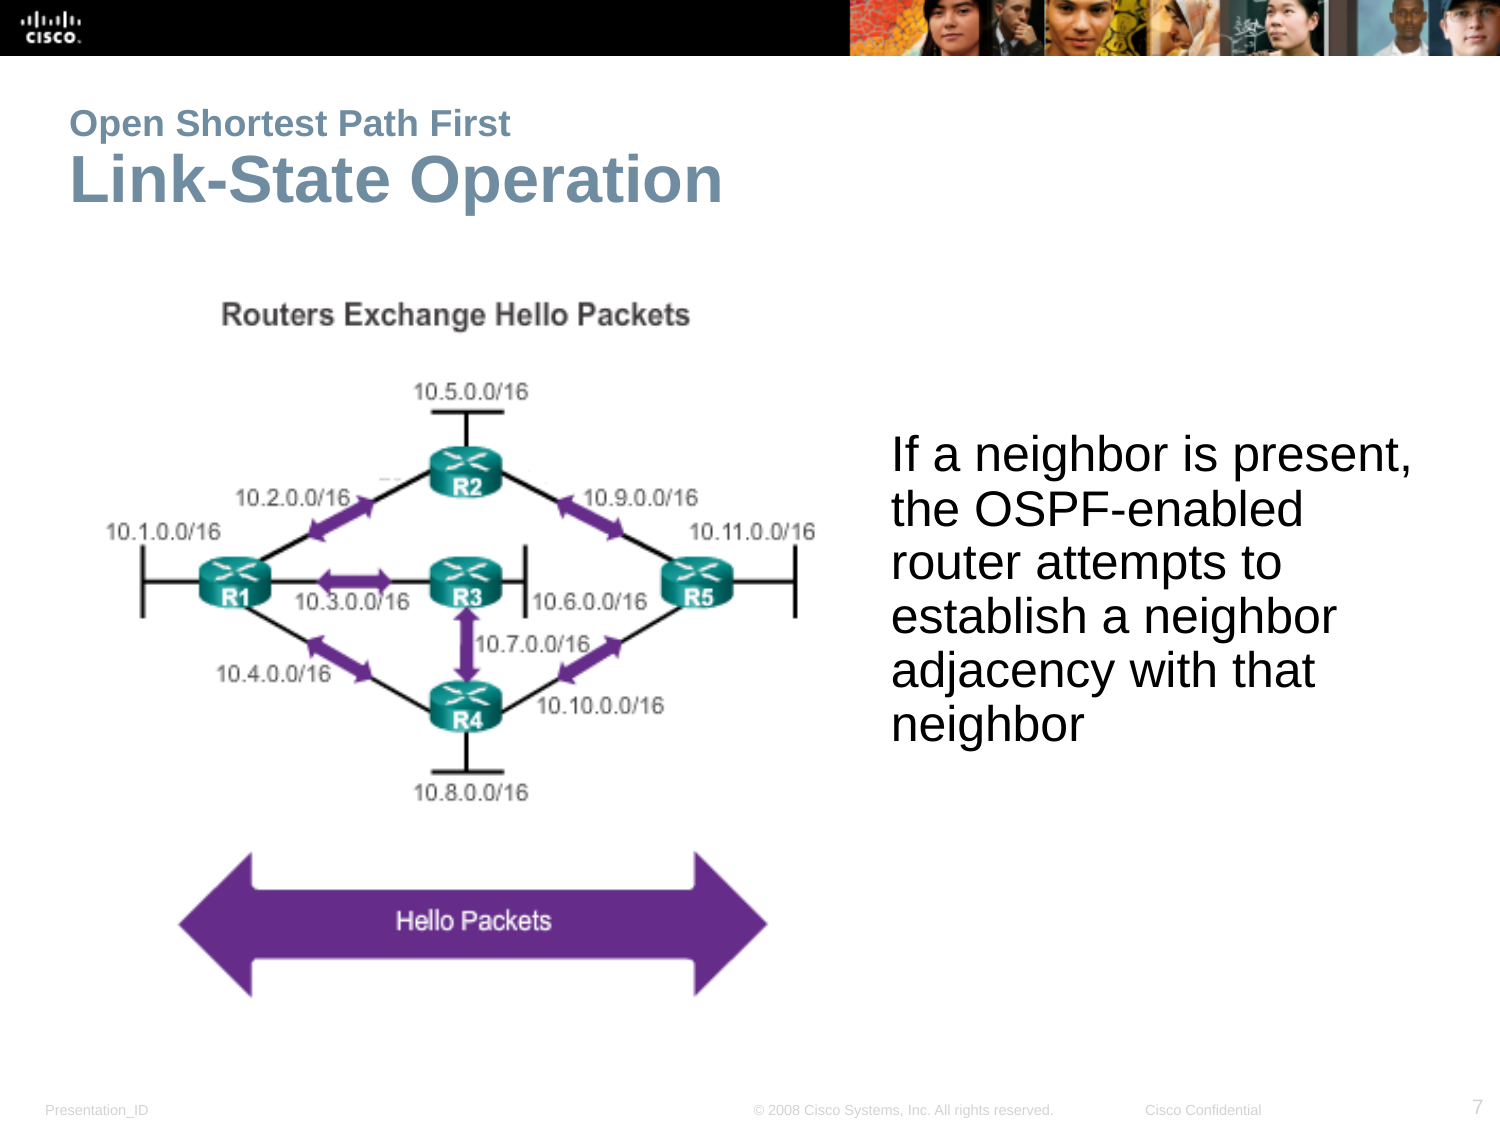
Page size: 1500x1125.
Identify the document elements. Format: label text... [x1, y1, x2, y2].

text_box If a neighbor is present, the OSPF-enabled router attempts to establish a neighbor adjacency with that neighbor [876, 421, 1460, 760]
picture [102, 290, 835, 1025]
picture [0, 0, 1500, 56]
title Open Shortest Path First Link-State Operation [55, 80, 1444, 224]
